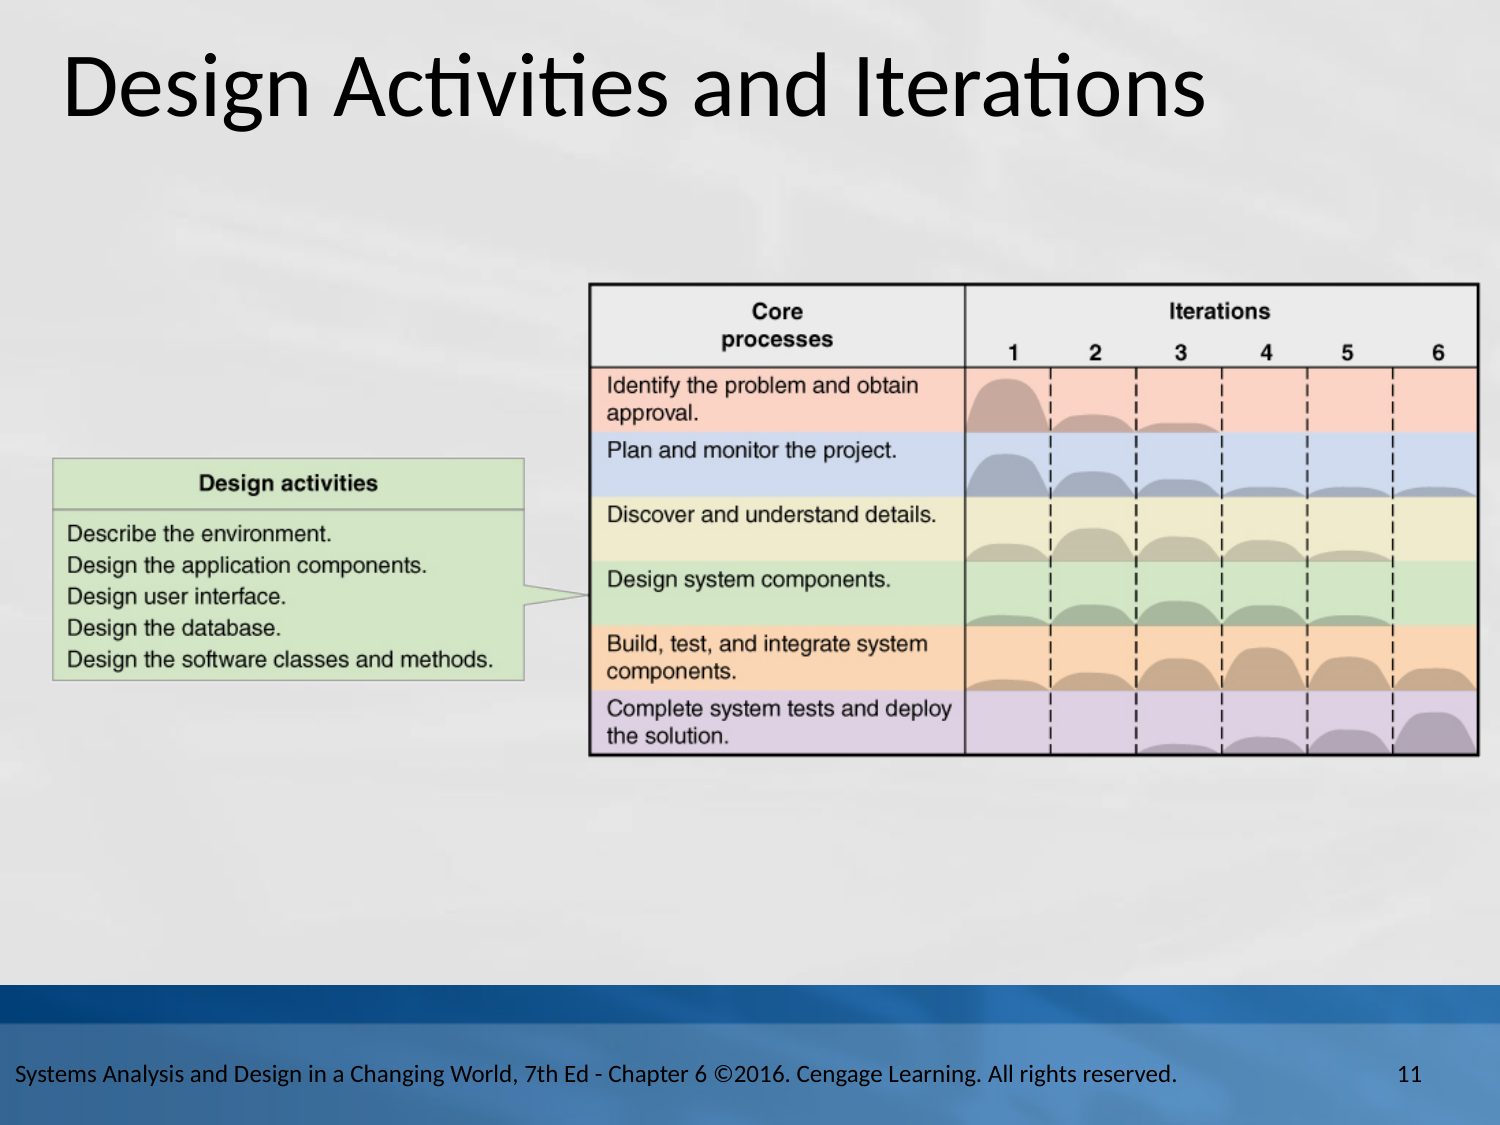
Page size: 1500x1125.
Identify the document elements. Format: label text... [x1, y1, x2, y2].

picture [0, 0, 1500, 1125]
title Design Activities and Iterations [62, 37, 1438, 138]
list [48, 281, 1481, 758]
slide_number 11 [1299, 1042, 1438, 1103]
footer Systems Analysis and Design in a Changing World, 7th Ed - Chapter 6 ©2016. Cengage Learning. All rights reserved. [0, 1042, 1238, 1103]
